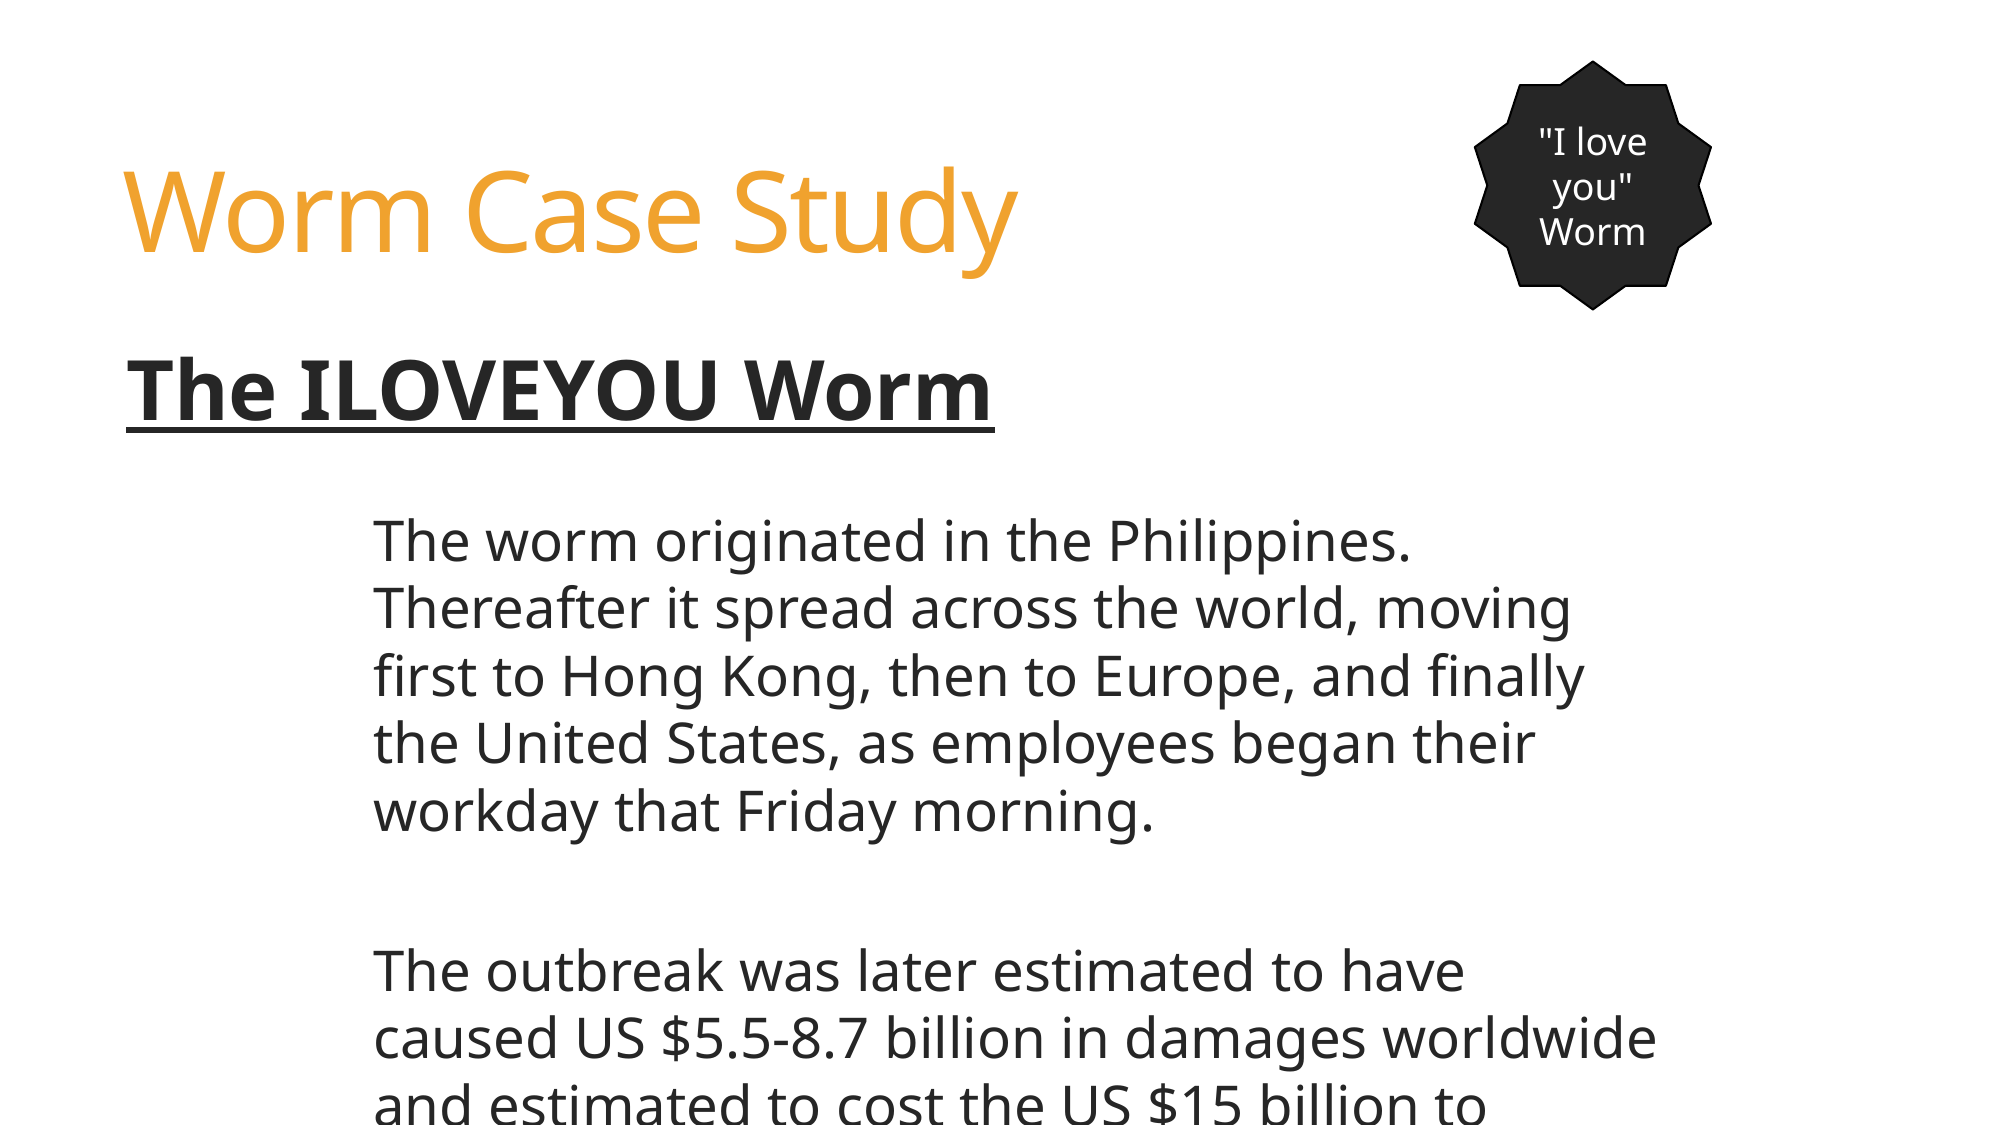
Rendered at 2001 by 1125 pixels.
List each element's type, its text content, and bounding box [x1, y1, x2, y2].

title Worm Case Study [107, 81, 1875, 354]
text_box The worm originated in the Philippines. Thereafter it spread across the world, moving first to Hong Kong, then to Europe, and finally the United States, as employees began their workday that Friday morning. The outbreak was later estimated to have caused US $5.5-8.7 billion in damages worldwide and estimated to cost the US $15 billion to remove the worm. [358, 497, 1682, 970]
list The ILOVEYOU Worm [111, 329, 1876, 948]
text_box "I love you" Worm [1473, 60, 1712, 311]
